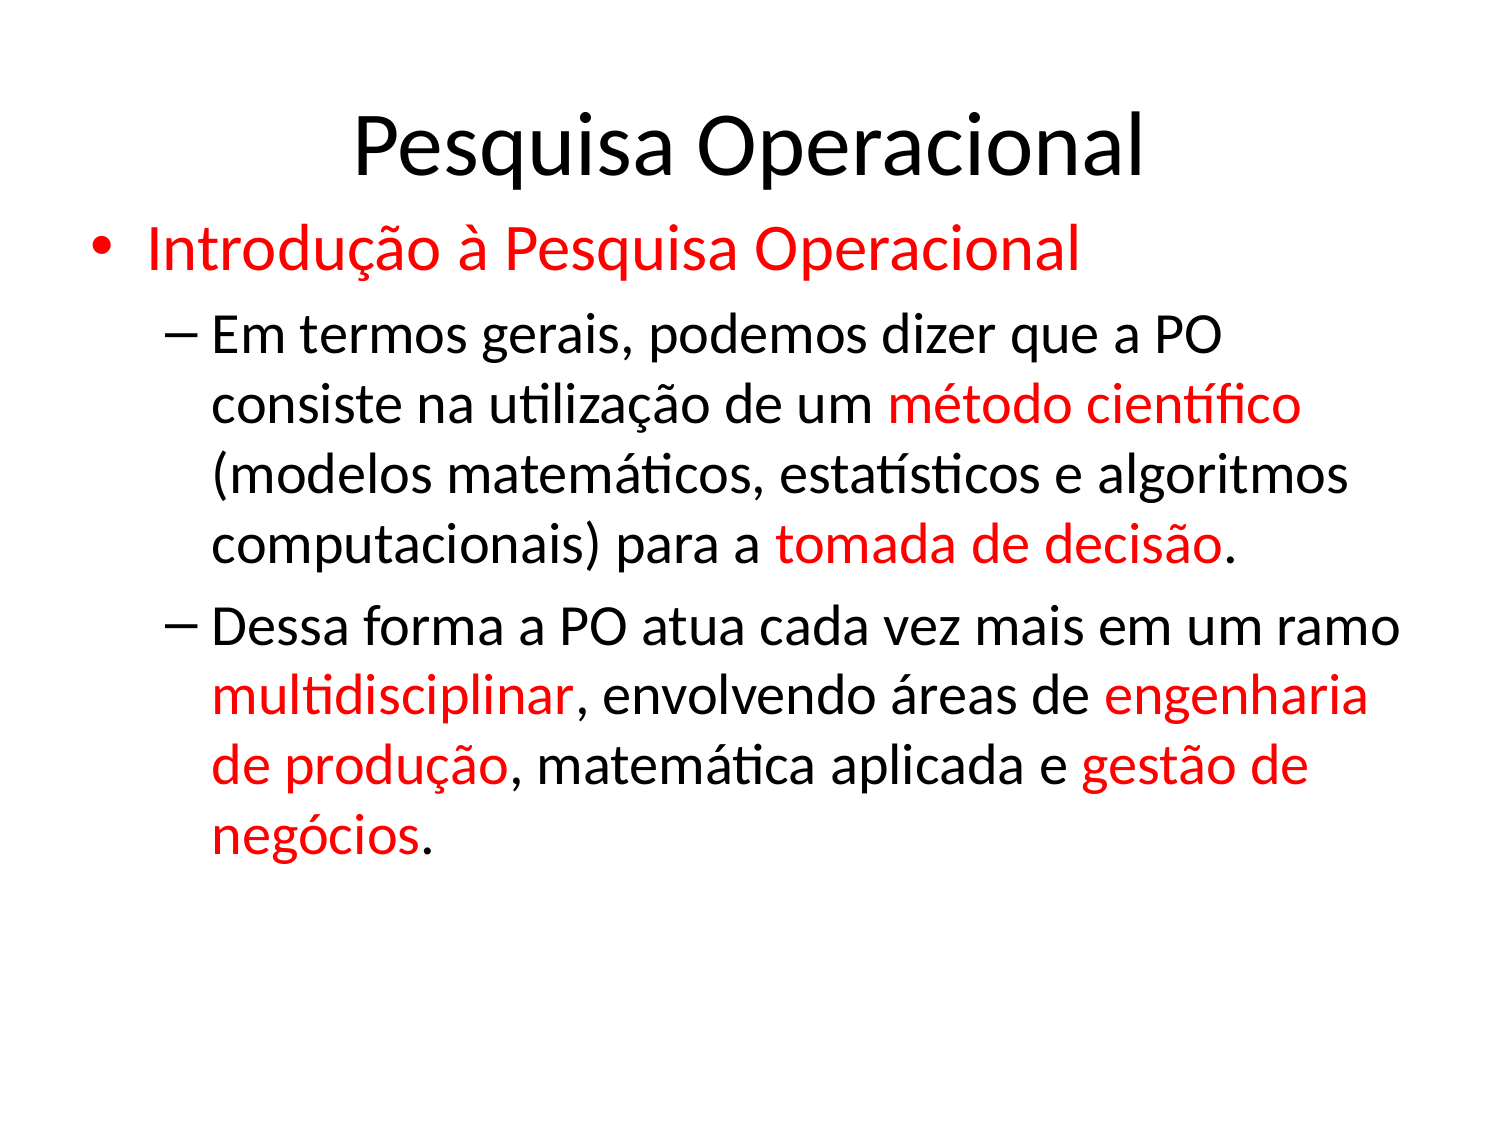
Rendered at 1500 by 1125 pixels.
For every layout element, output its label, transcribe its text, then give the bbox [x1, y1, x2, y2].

list Introdução à Pesquisa Operacional Em termos gerais, podemos dizer que a PO consiste na utilização de um método científico (modelos matemáticos, estatísticos e algoritmos computacionais) para a tomada de decisão. Dessa forma a PO atua cada vez mais em um ramo multidisciplinar, envolvendo áreas de engenharia de produção, matemática aplicada e gestão de negócios. [75, 196, 1425, 939]
title Pesquisa Operacional [75, 45, 1425, 196]
